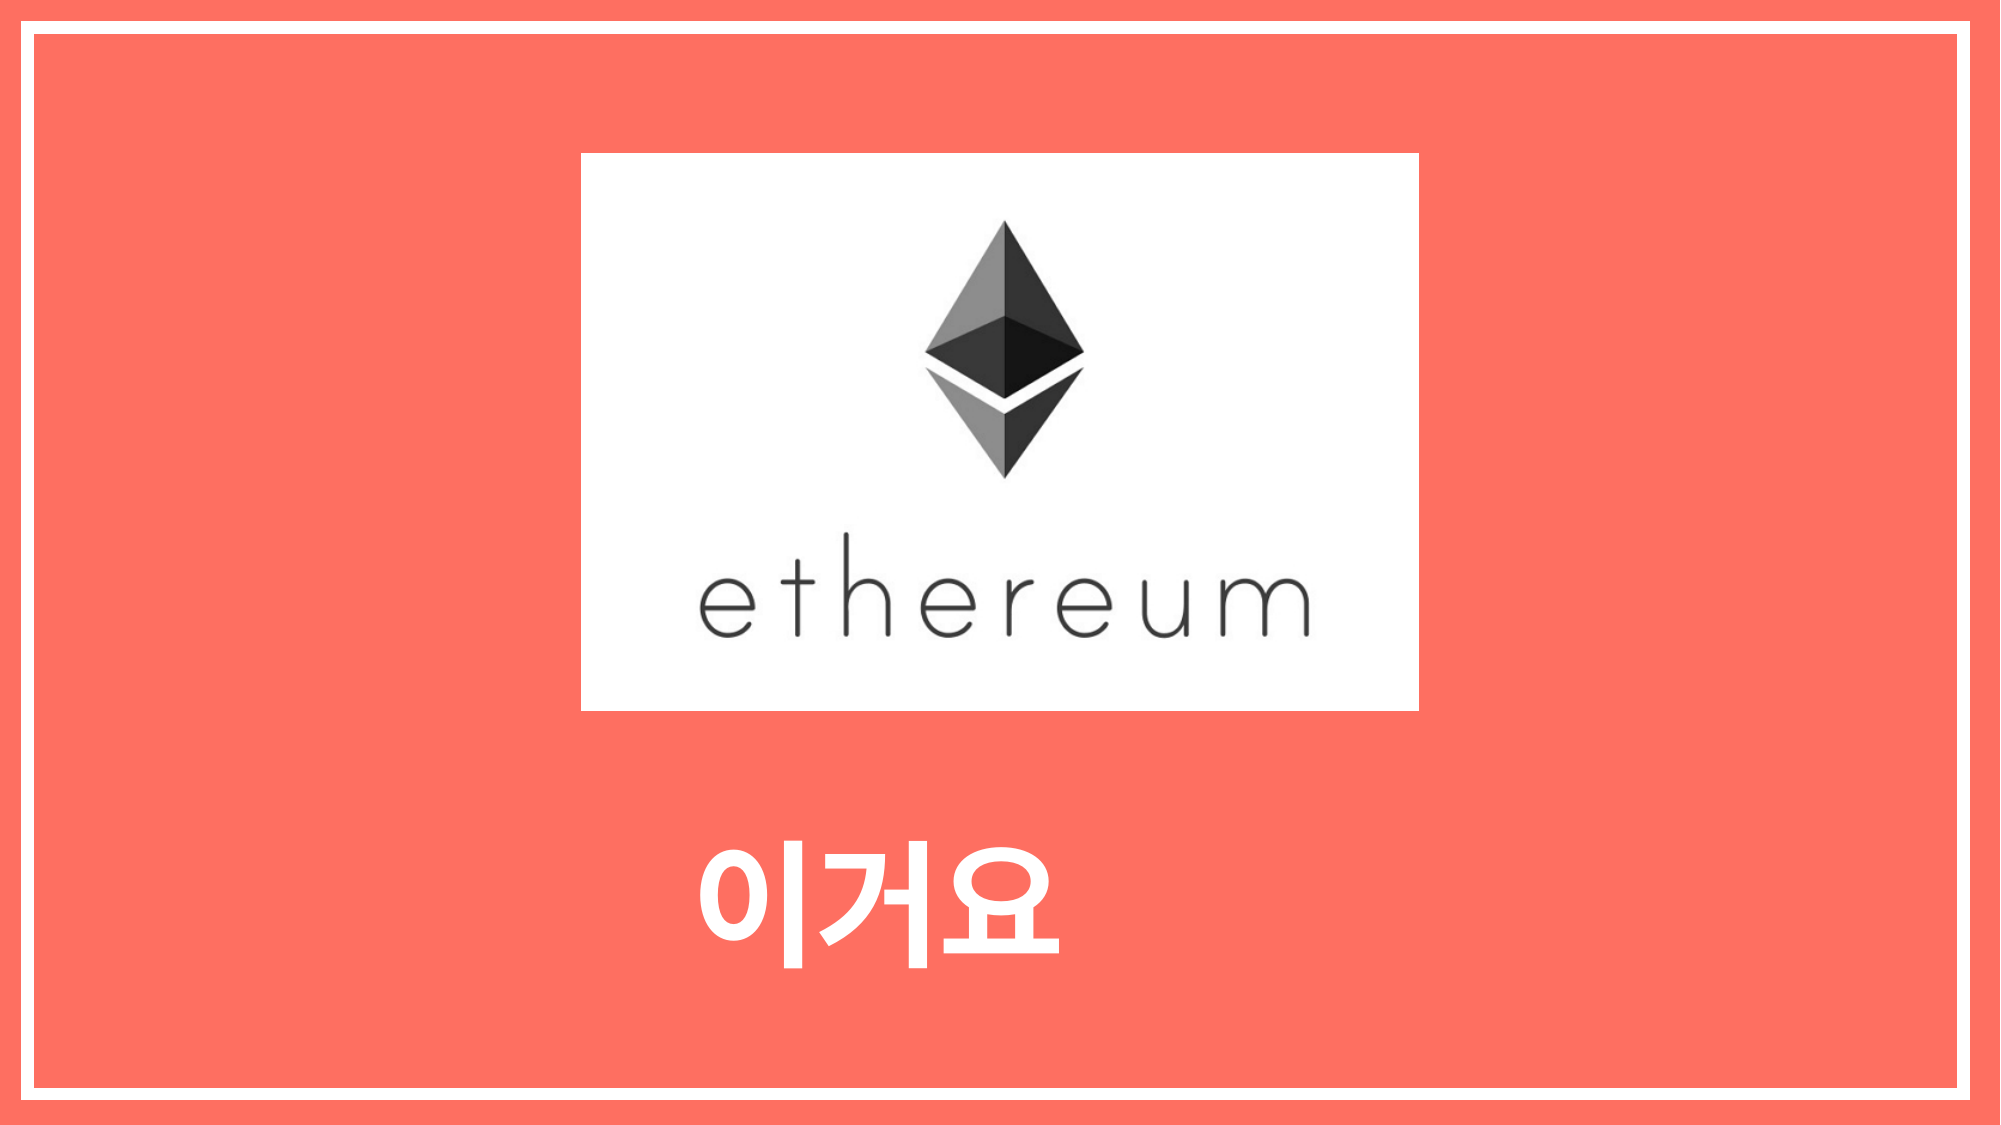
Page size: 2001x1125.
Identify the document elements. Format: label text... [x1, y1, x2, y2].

text_box 이거요 [677, 811, 1323, 992]
picture [581, 153, 1419, 711]
text_box [26, 26, 1965, 1095]
